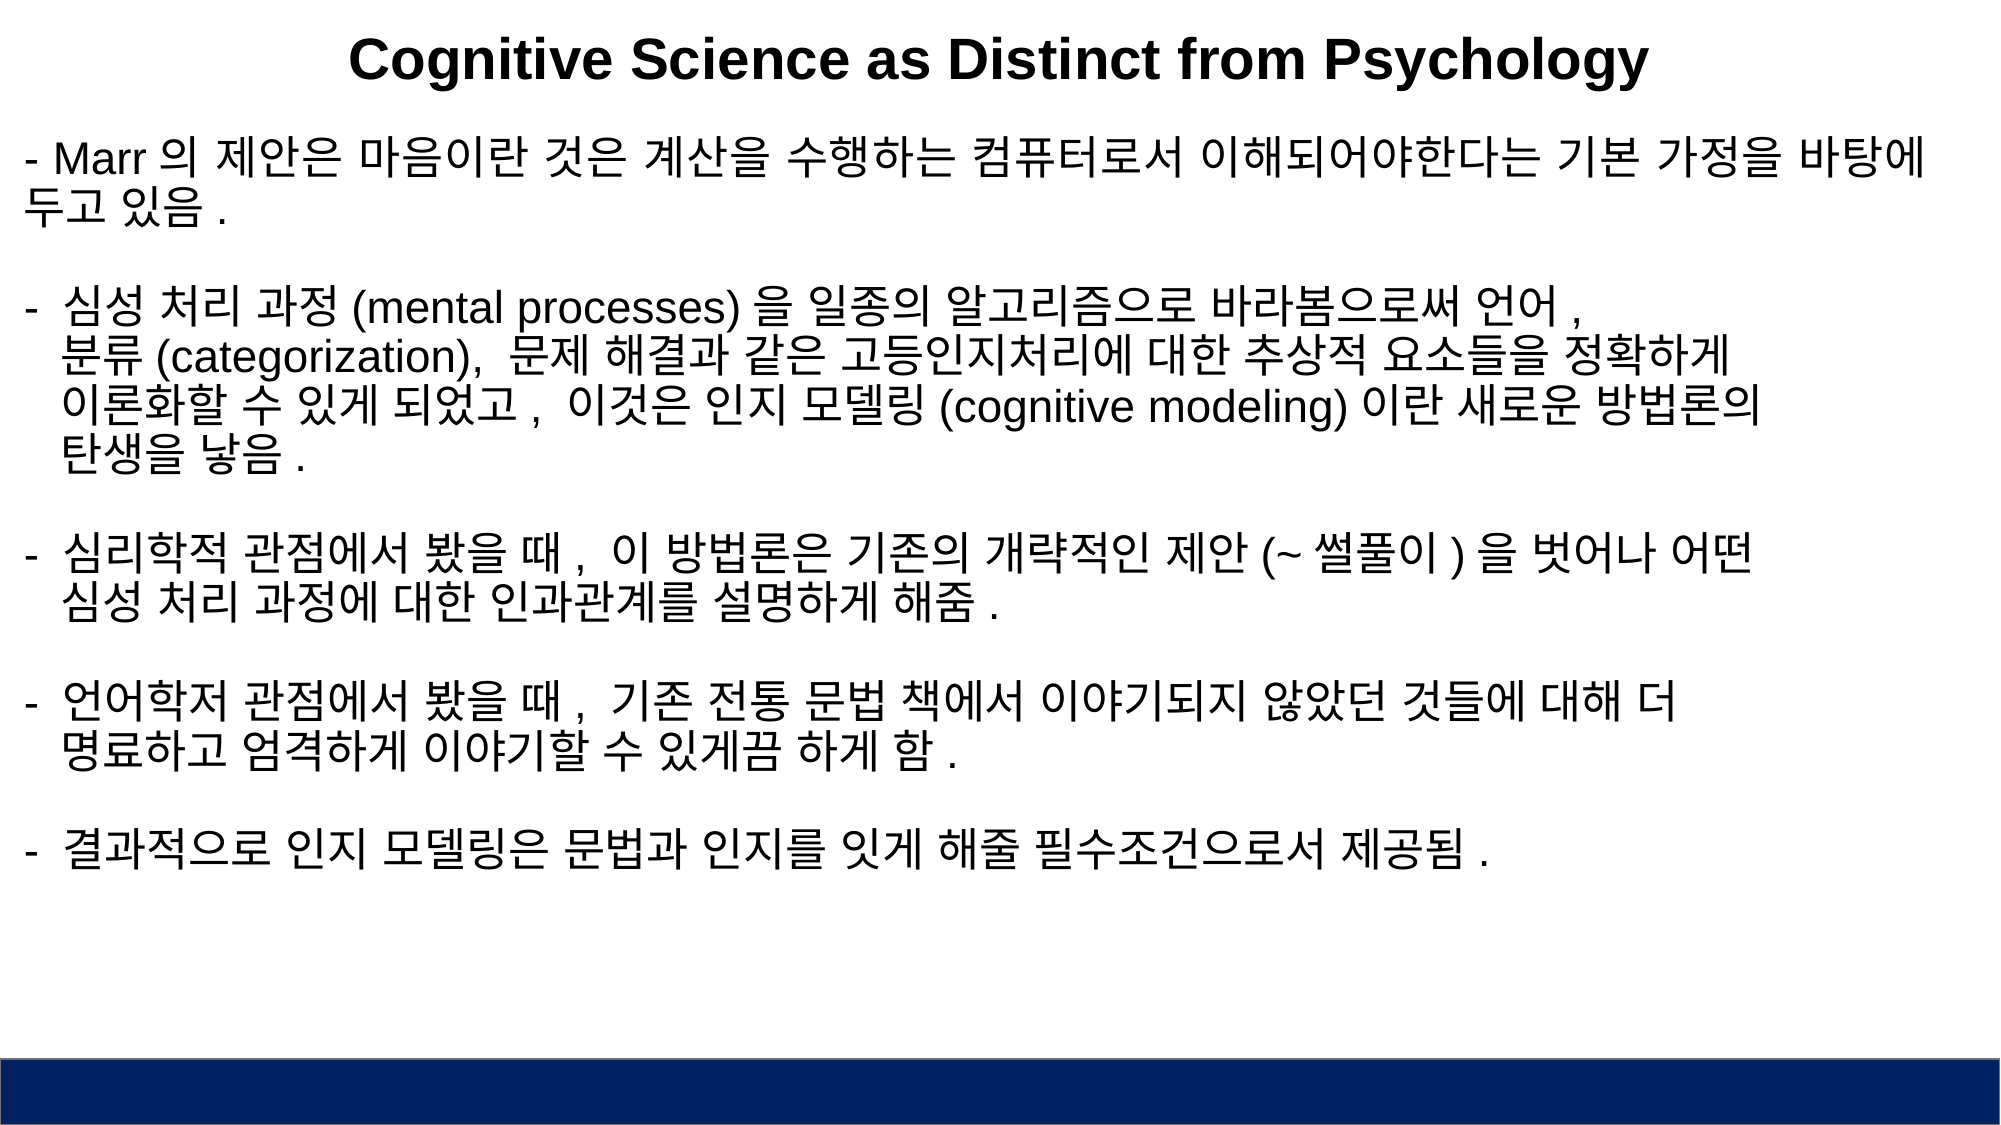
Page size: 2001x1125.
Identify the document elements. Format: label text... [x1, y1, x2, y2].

text_box - Marr의 제안은 마음이란 것은 계산을 수행하는 컴퓨터로서 이해되어야한다는 기본 가정을 바탕에 두고 있음. - 심성 처리 과정(mental processes)을 일종의 알고리즘으로 바라봄으로써 언어, 분류(categorization), 문제 해결과 같은 고등인지처리에 대한 추상적 요소들을 정확하게 이론화할 수 있게 되었고, 이것은 인지 모델링(cognitive modeling)이란 새로운 방법론의 탄생을 낳음. - 심리학적 관점에서 봤을 때, 이 방법론은 기존의 개략적인 제안(~썰풀이)을 벗어나 어떤 심성 처리 과정에 대한 인과관계를 설명하게 해줌. - 언어학저 관점에서 봤을 때, 기존 전통 문법 책에서 이야기되지 않았던 것들에 대해 더 명료하고 엄격하게 이야기할 수 있게끔 하게 함. - 결과적으로 인지 모델링은 문법과 인지를 잇게 해줄 필수조건으로서 제공됨. [9, 106, 1944, 885]
text_box Cognitive Science as Distinct from Psychology [32, 21, 1968, 107]
text_box [0, 1058, 2000, 1125]
text_box [9, 1058, 790, 1104]
